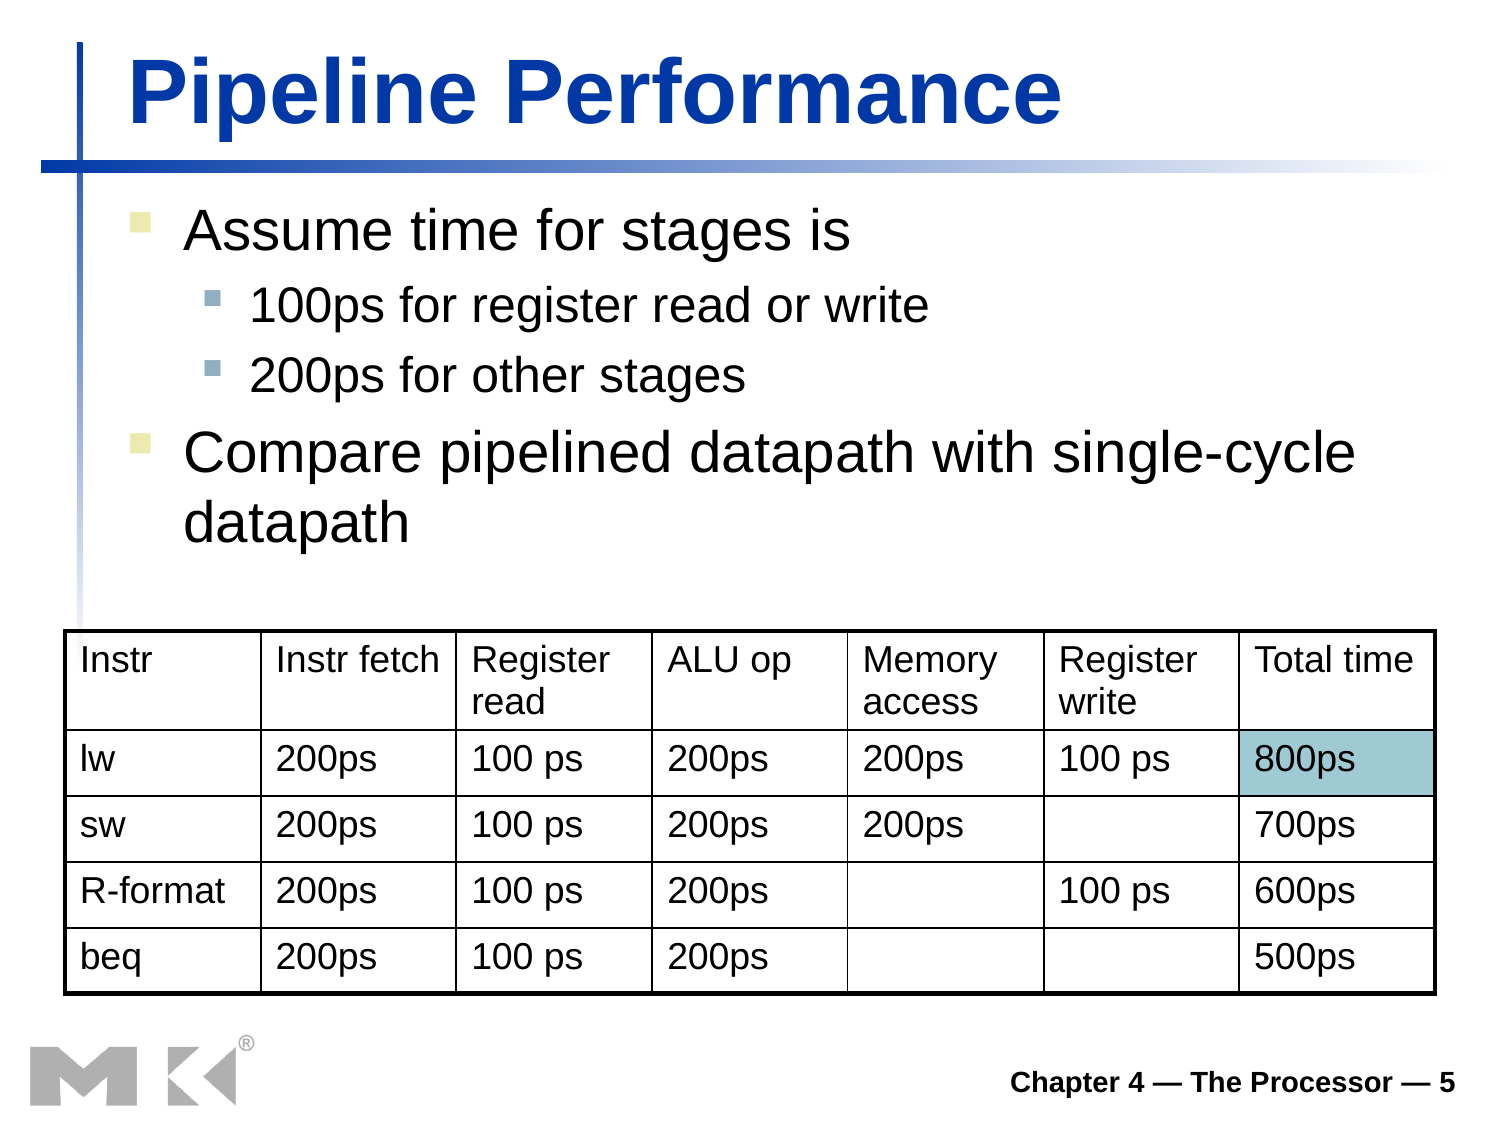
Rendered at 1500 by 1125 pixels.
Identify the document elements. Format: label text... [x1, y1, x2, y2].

footer Chapter 4 — The Processor — 5 [277, 1046, 1471, 1106]
table_cell [1045, 929, 1238, 991]
table_cell 100 ps [457, 731, 651, 795]
list Assume time for stages is 100ps for register read or write 200ps for other stages Compare pipelined datapath with single-cycle datapath [112, 184, 1469, 601]
table_header Memory access [848, 633, 1043, 729]
table_header Instr [67, 633, 260, 729]
table_cell 100 ps [457, 929, 651, 991]
table_cell 100 ps [1045, 863, 1238, 927]
table_cell [848, 863, 1043, 927]
table_cell 100 ps [457, 863, 651, 927]
table_cell [848, 929, 1043, 991]
table_header Register read [457, 633, 651, 729]
table_cell 600ps [1240, 863, 1433, 927]
table_cell 200ps [262, 731, 455, 795]
table_cell 200ps [848, 731, 1043, 795]
title Pipeline Performance [112, 23, 1468, 149]
picture [29, 1034, 255, 1106]
table_cell 800ps [1240, 731, 1433, 795]
table_cell sw [67, 797, 260, 861]
table_header Instr fetch [262, 633, 455, 729]
table_cell 200ps [262, 797, 455, 861]
table_cell 200ps [262, 863, 455, 927]
table_cell lw [67, 731, 260, 795]
table_cell 100 ps [457, 797, 651, 861]
table_header Total time [1240, 633, 1433, 729]
table_cell 200ps [653, 863, 847, 927]
table_cell 200ps [848, 797, 1043, 861]
table_cell 100 ps [1045, 731, 1238, 795]
table_cell 500ps [1240, 929, 1433, 991]
table_cell 200ps [653, 731, 847, 795]
table_cell [1045, 797, 1238, 861]
table_cell 200ps [653, 929, 847, 991]
table_cell 200ps [262, 929, 455, 991]
table_cell R-format [67, 863, 260, 927]
table_cell beq [67, 929, 260, 991]
table_cell 700ps [1240, 797, 1433, 861]
table_header ALU op [653, 633, 847, 729]
table_header Register write [1045, 633, 1238, 729]
table_cell 200ps [653, 797, 847, 861]
